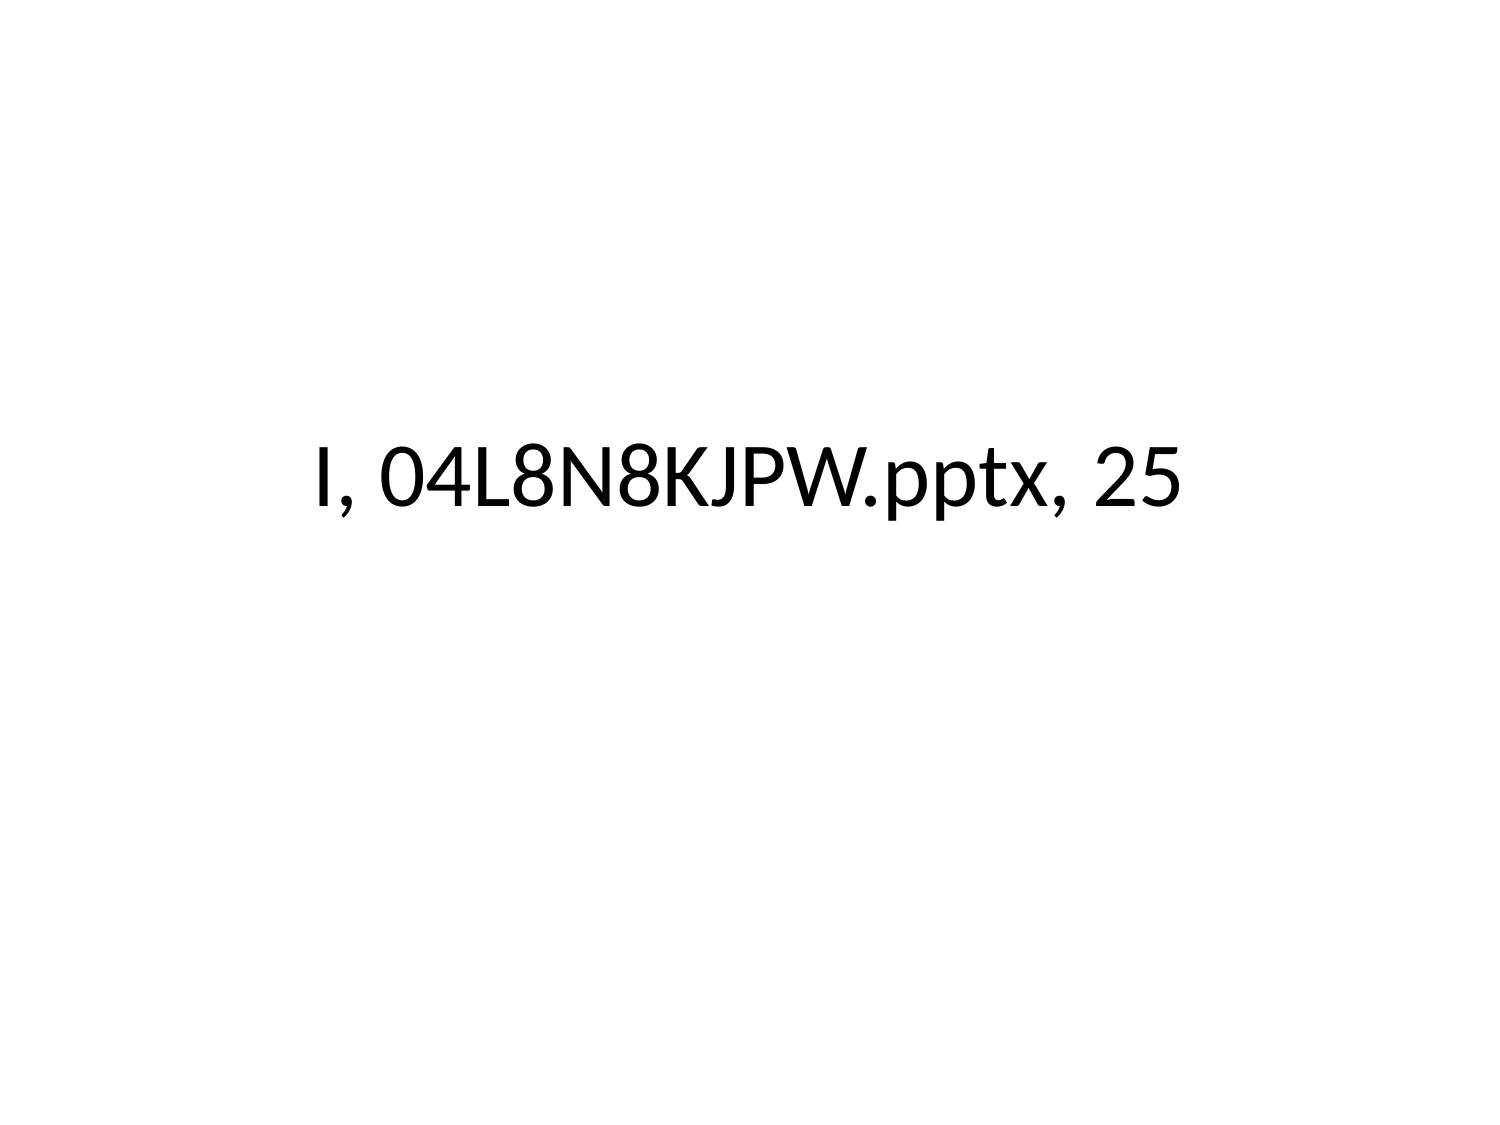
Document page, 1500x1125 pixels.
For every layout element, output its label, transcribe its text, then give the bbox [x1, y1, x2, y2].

title I, 04L8N8KJPW.pptx, 25 [112, 349, 1388, 591]
